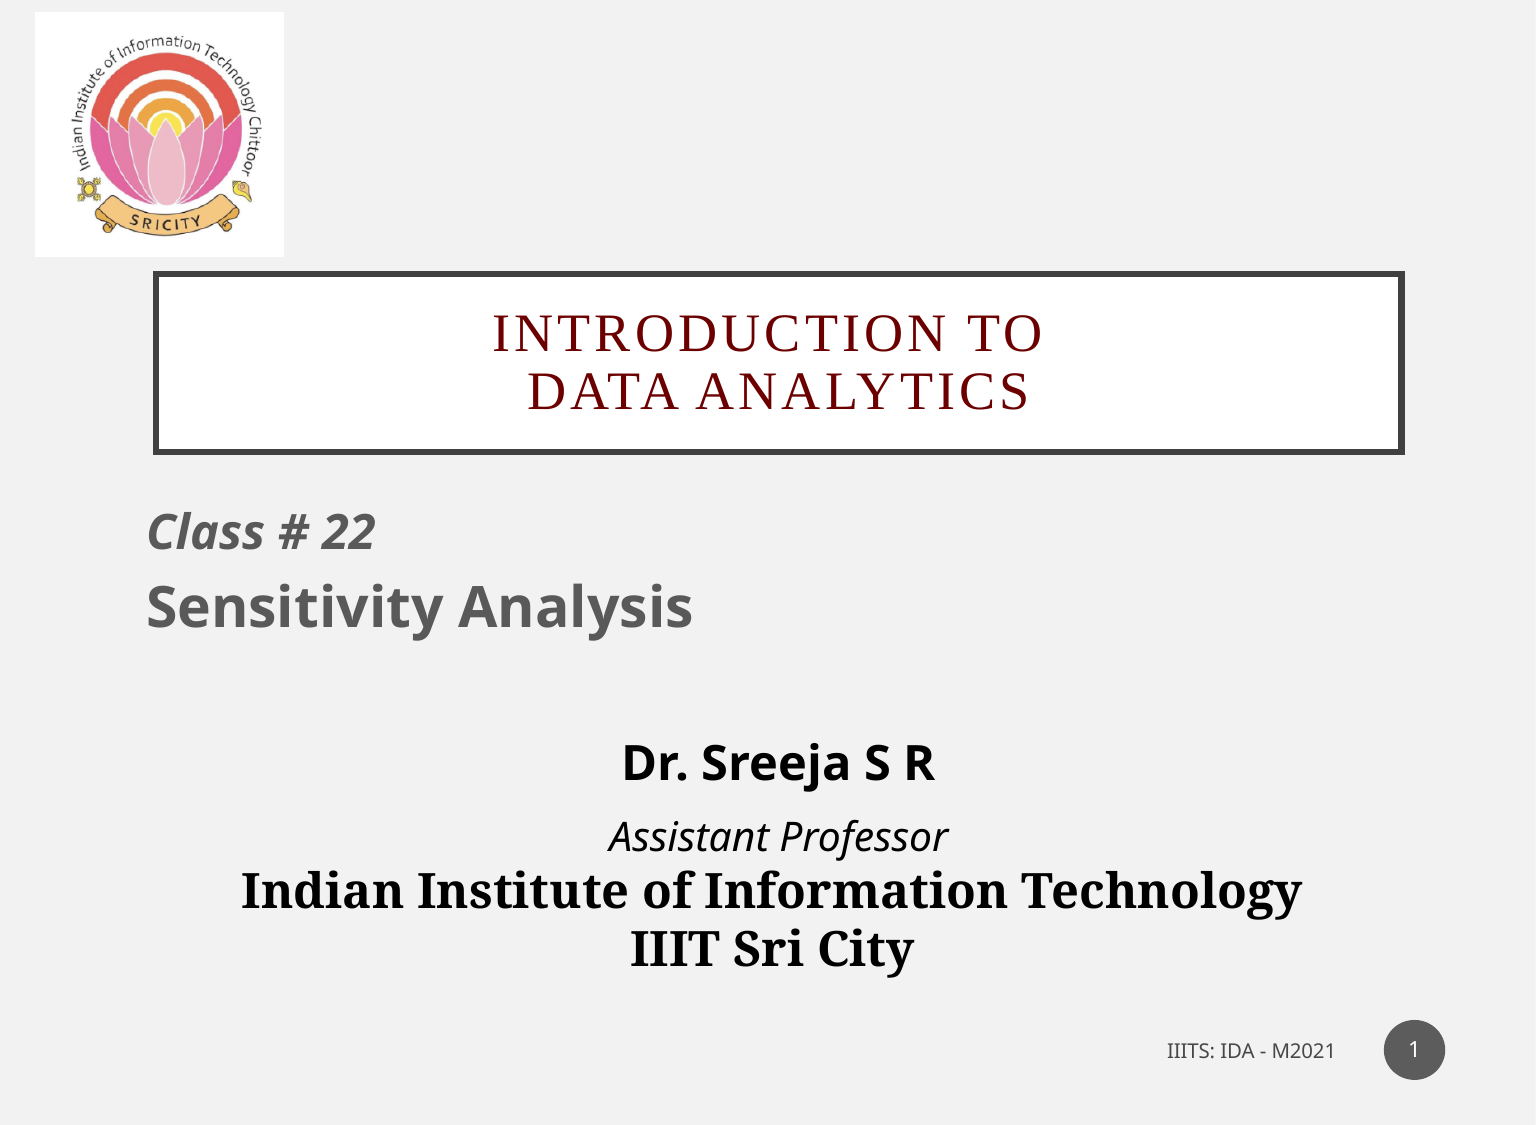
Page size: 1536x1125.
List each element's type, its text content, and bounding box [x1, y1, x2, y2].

slide_number 1 [1383, 1019, 1446, 1080]
title Introduction to Data Analytics [153, 271, 1405, 455]
text_box Class # 22 Sensitivity Analysis [146, 493, 1405, 775]
subtitle Dr. Sreeja S R Assistant Professor Indian Institute of Information Technology IIIT Sri City [149, 724, 1409, 1005]
slide_number IIITS: IDA - M2021 [1004, 1023, 1351, 1077]
picture [35, 12, 284, 257]
